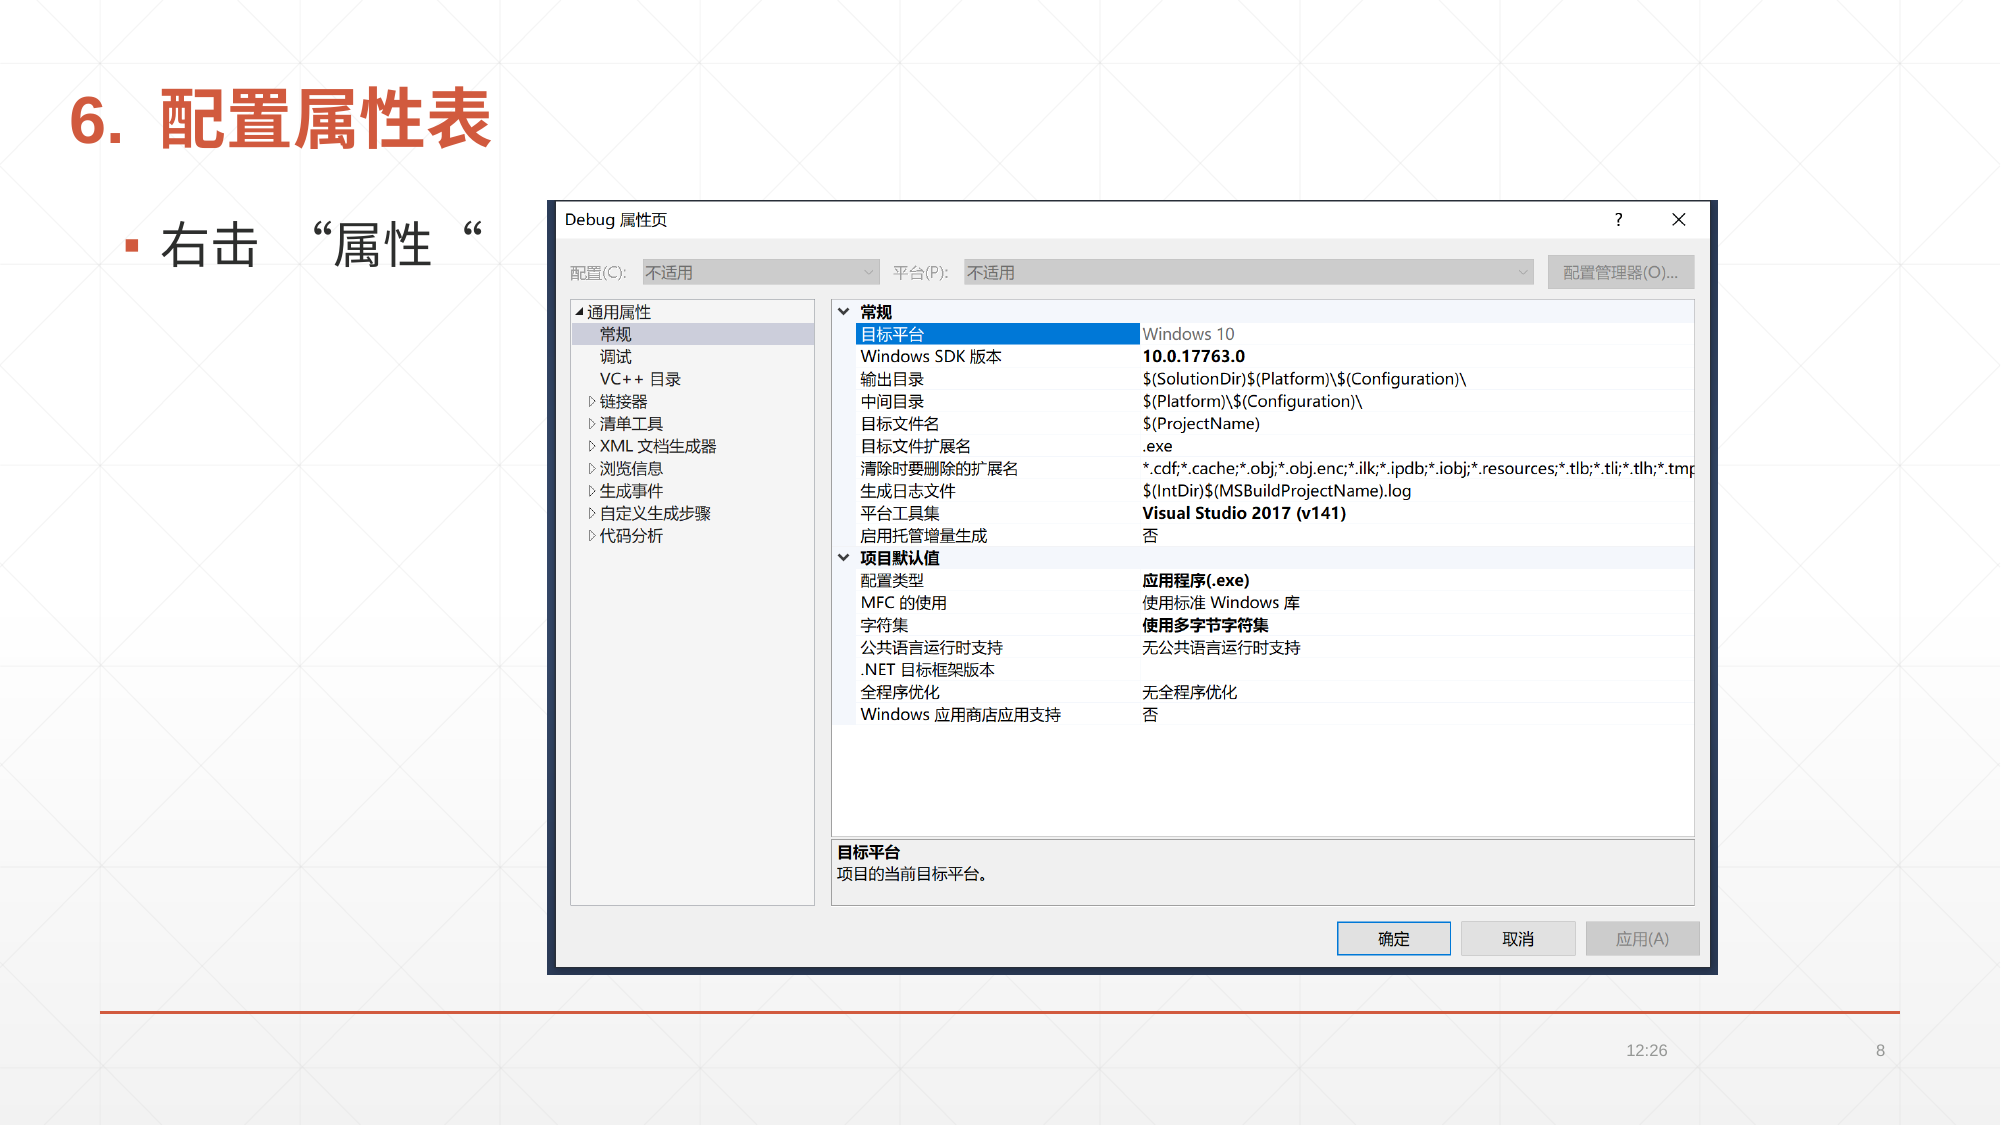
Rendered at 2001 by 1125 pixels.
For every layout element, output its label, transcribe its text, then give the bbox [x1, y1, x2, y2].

picture [547, 199, 1718, 975]
title 6. 配置属性表 [54, 26, 1024, 166]
list 右击 “属性“ [108, 213, 547, 838]
slide_number 8 [1749, 1031, 1901, 1069]
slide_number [1524, 1031, 1684, 1069]
